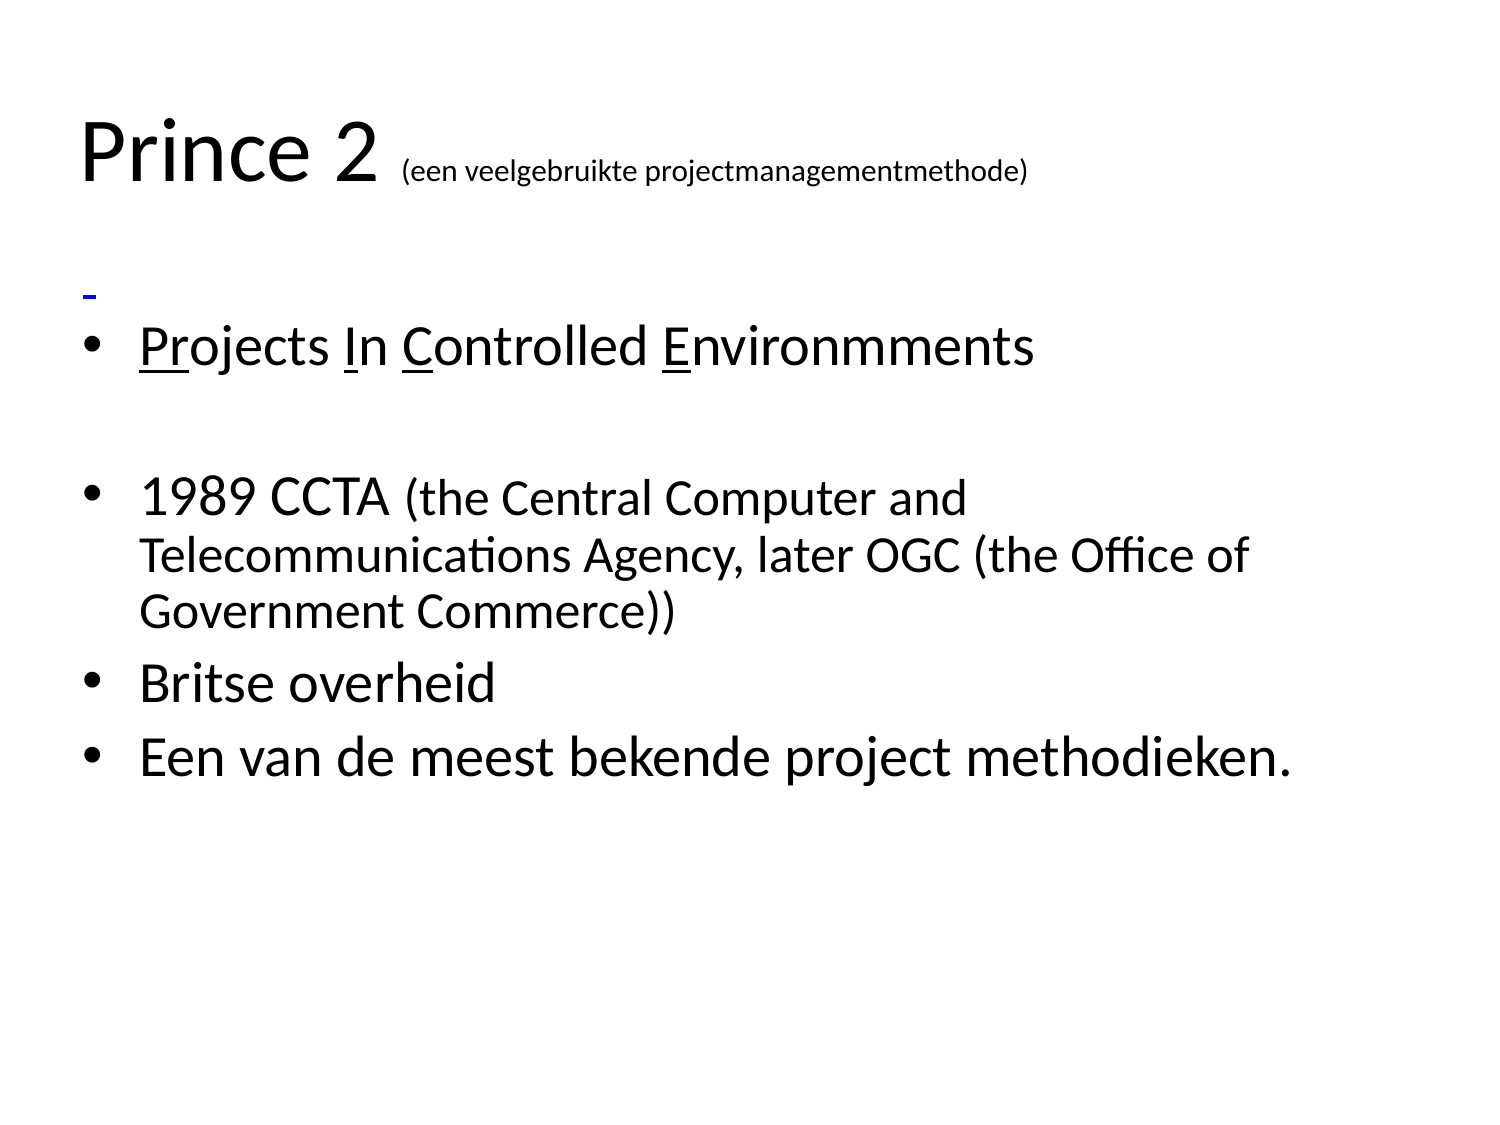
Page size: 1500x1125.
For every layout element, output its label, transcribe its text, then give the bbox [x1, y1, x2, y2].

title Prince 2 (een veelgebruikte projectmanagementmethode) [64, 70, 1097, 220]
list Projects In Controlled Environmments 1989 CCTA (the Central Computer and Telecommunications Agency, later OGC (the Office of Government Commerce)) Britse overheid Een van de meest bekende project methodieken. [67, 233, 1418, 976]
